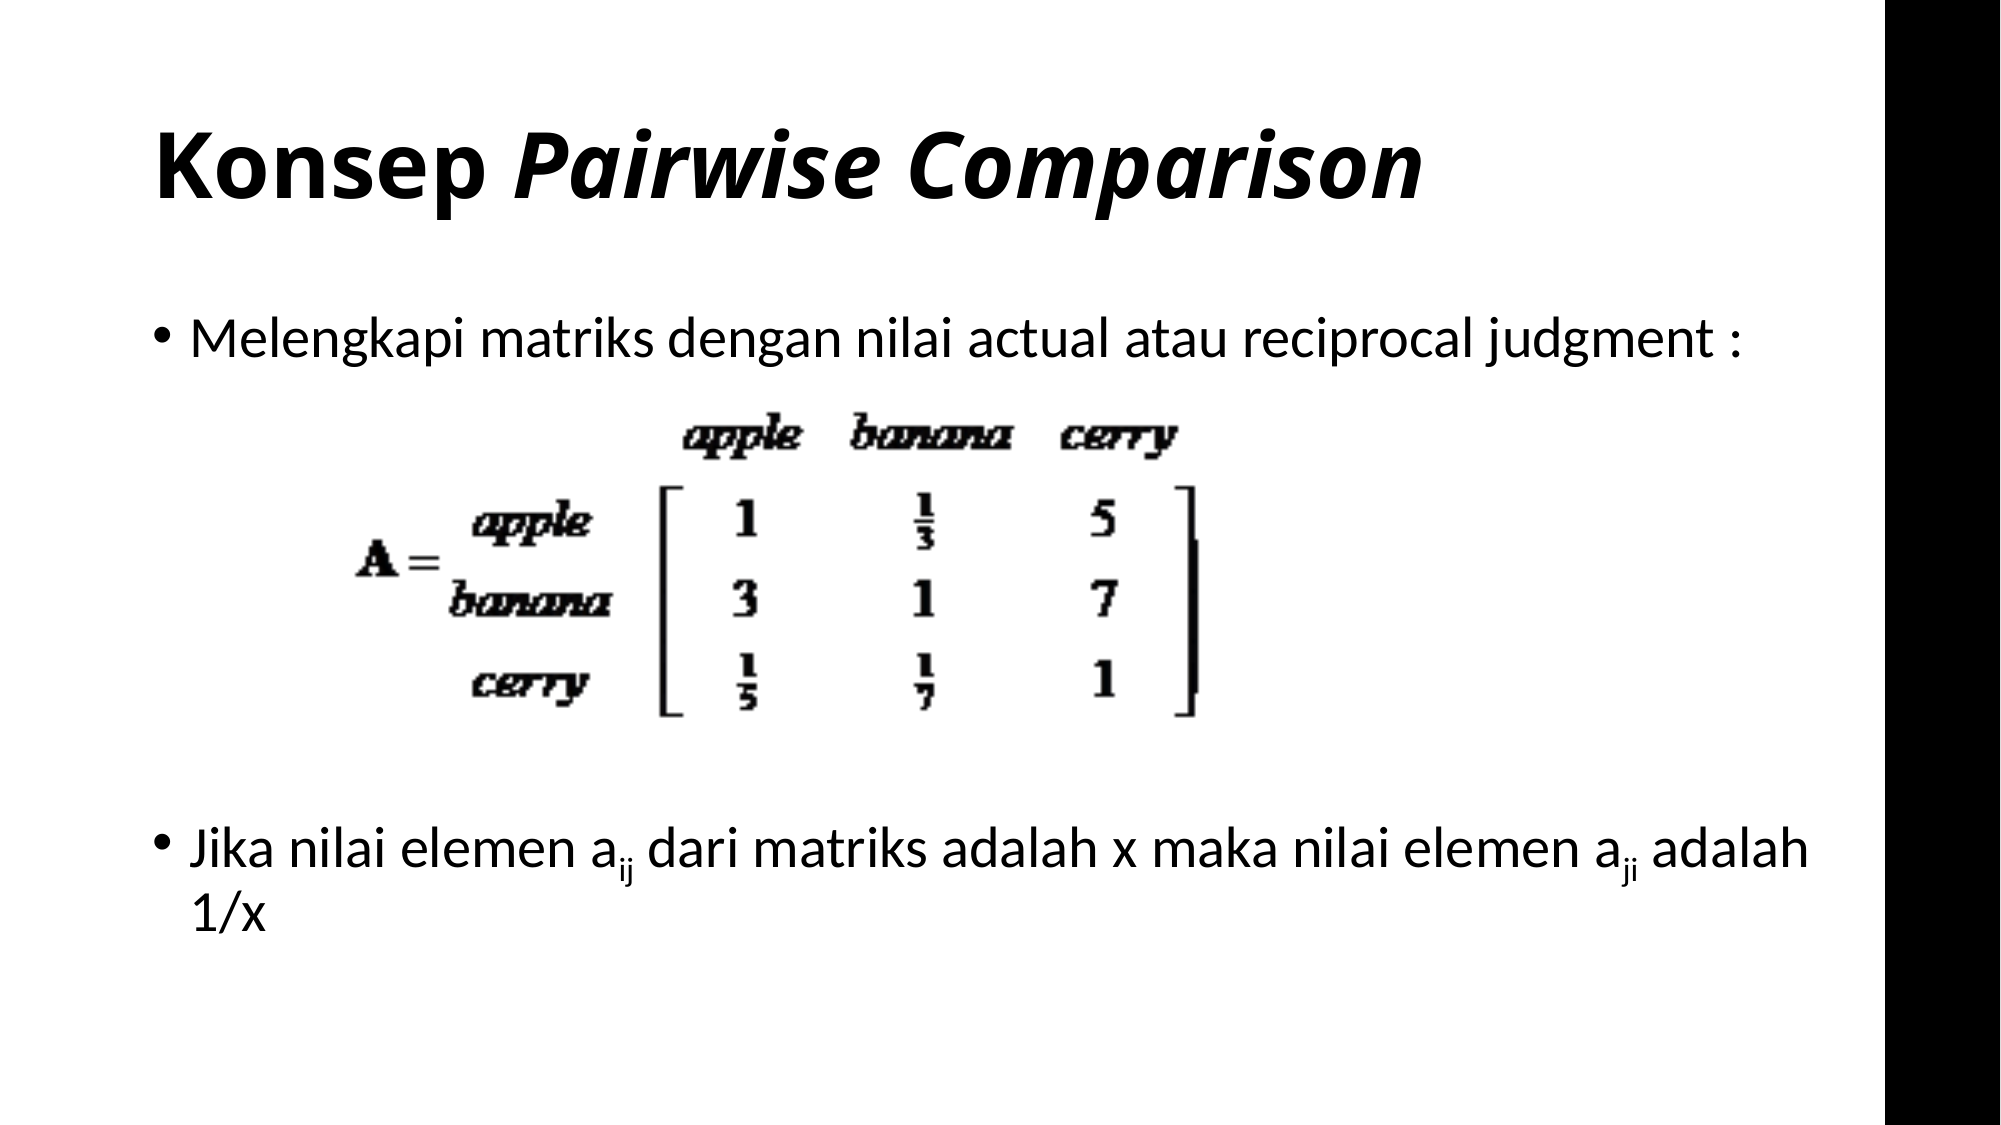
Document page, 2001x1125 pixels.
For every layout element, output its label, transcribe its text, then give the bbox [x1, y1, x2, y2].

picture [350, 397, 1206, 728]
list Melengkapi matriks dengan nilai actual atau reciprocal judgment : Jika nilai elemen aij dari matriks adalah x maka nilai elemen aji adalah 1/x [137, 299, 1863, 1014]
title Konsep Pairwise Comparison [137, 59, 1863, 278]
